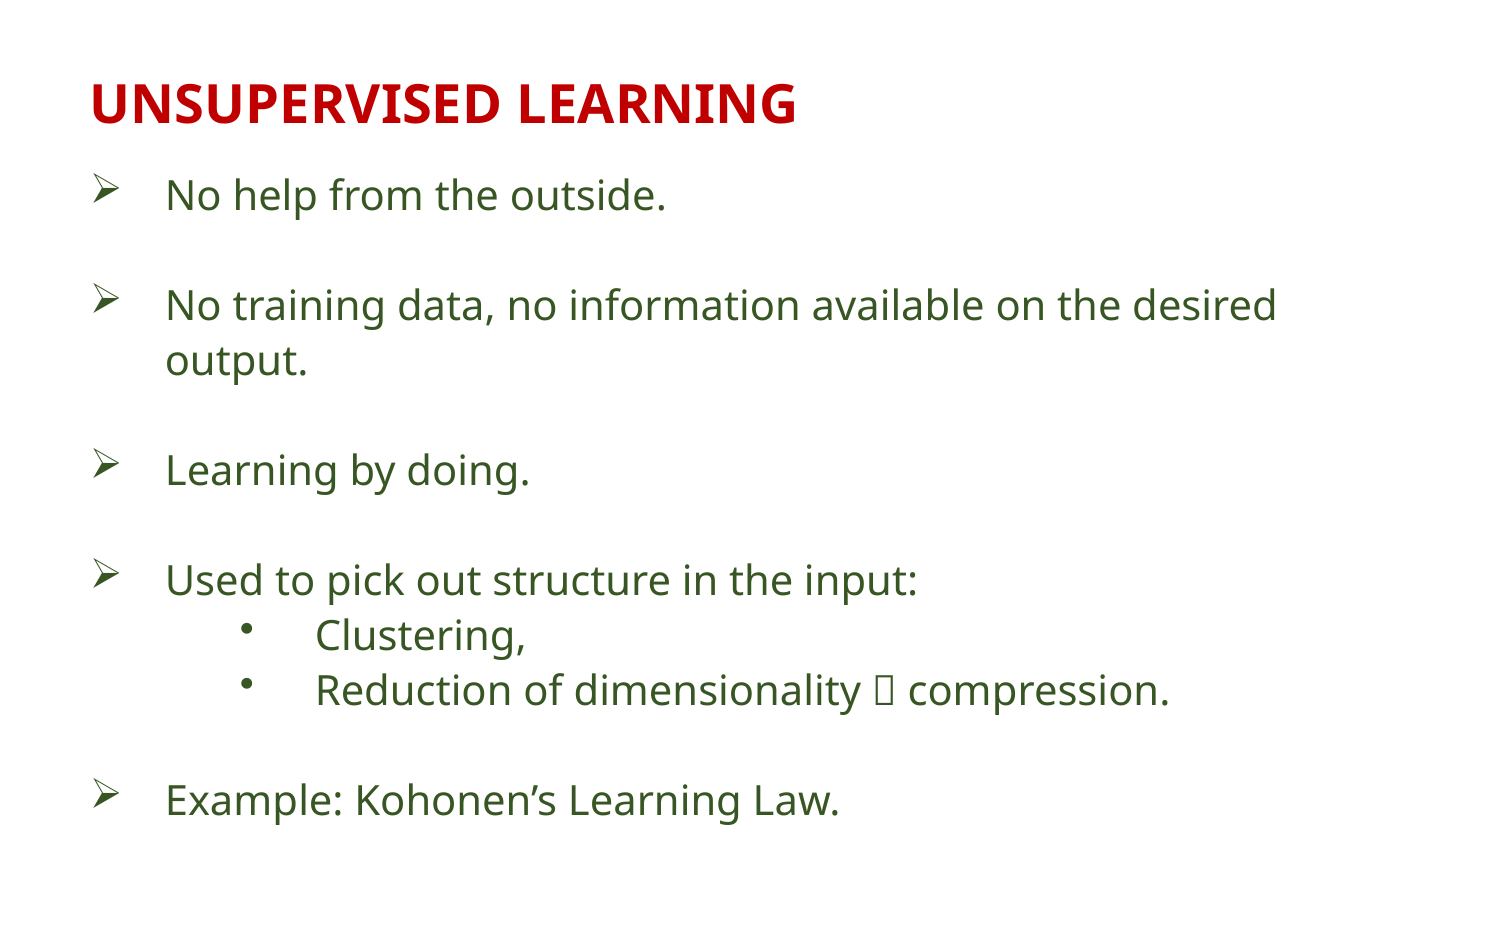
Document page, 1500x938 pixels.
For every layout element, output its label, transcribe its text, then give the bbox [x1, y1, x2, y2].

text_box UNSUPERVISED LEARNING [74, 62, 1425, 143]
text_box No help from the outside. No training data, no information available on the desired output. Learning by doing. Used to pick out structure in the input: Clustering, Reduction of dimensionality  compression. Example: Kohonen’s Learning Law. [74, 156, 1425, 791]
